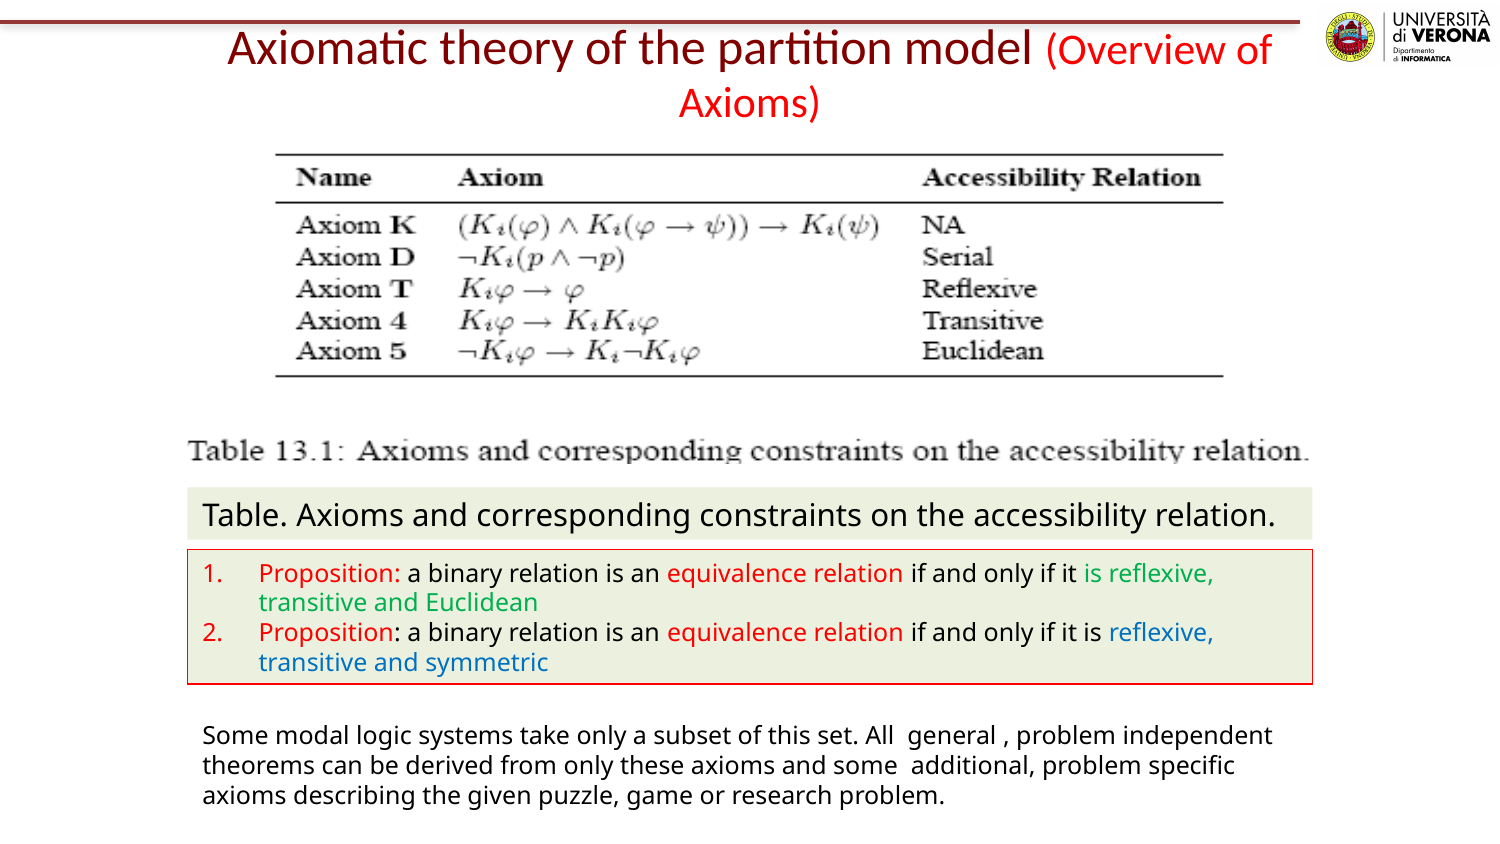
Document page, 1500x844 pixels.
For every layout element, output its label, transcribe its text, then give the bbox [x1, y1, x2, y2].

title Axiomatic theory of the partition model (Overview of Axioms) [187, 0, 1313, 141]
picture [187, 149, 1313, 464]
text_box Some modal logic systems take only a subset of this set. All general , problem independent theorems can be derived from only these axioms and some additional, problem specific axioms describing the given puzzle, game or research problem. [187, 712, 1313, 818]
text_box Table. Axioms and corresponding constraints on the accessibility relation. [187, 487, 1313, 540]
picture [1318, 3, 1500, 68]
text_box Proposition: a binary relation is an equivalence relation if and only if it is reflexive, transitive and Euclidean Proposition: a binary relation is an equivalence relation if and only if it is reflexive, transitive and symmetric [187, 549, 1313, 685]
